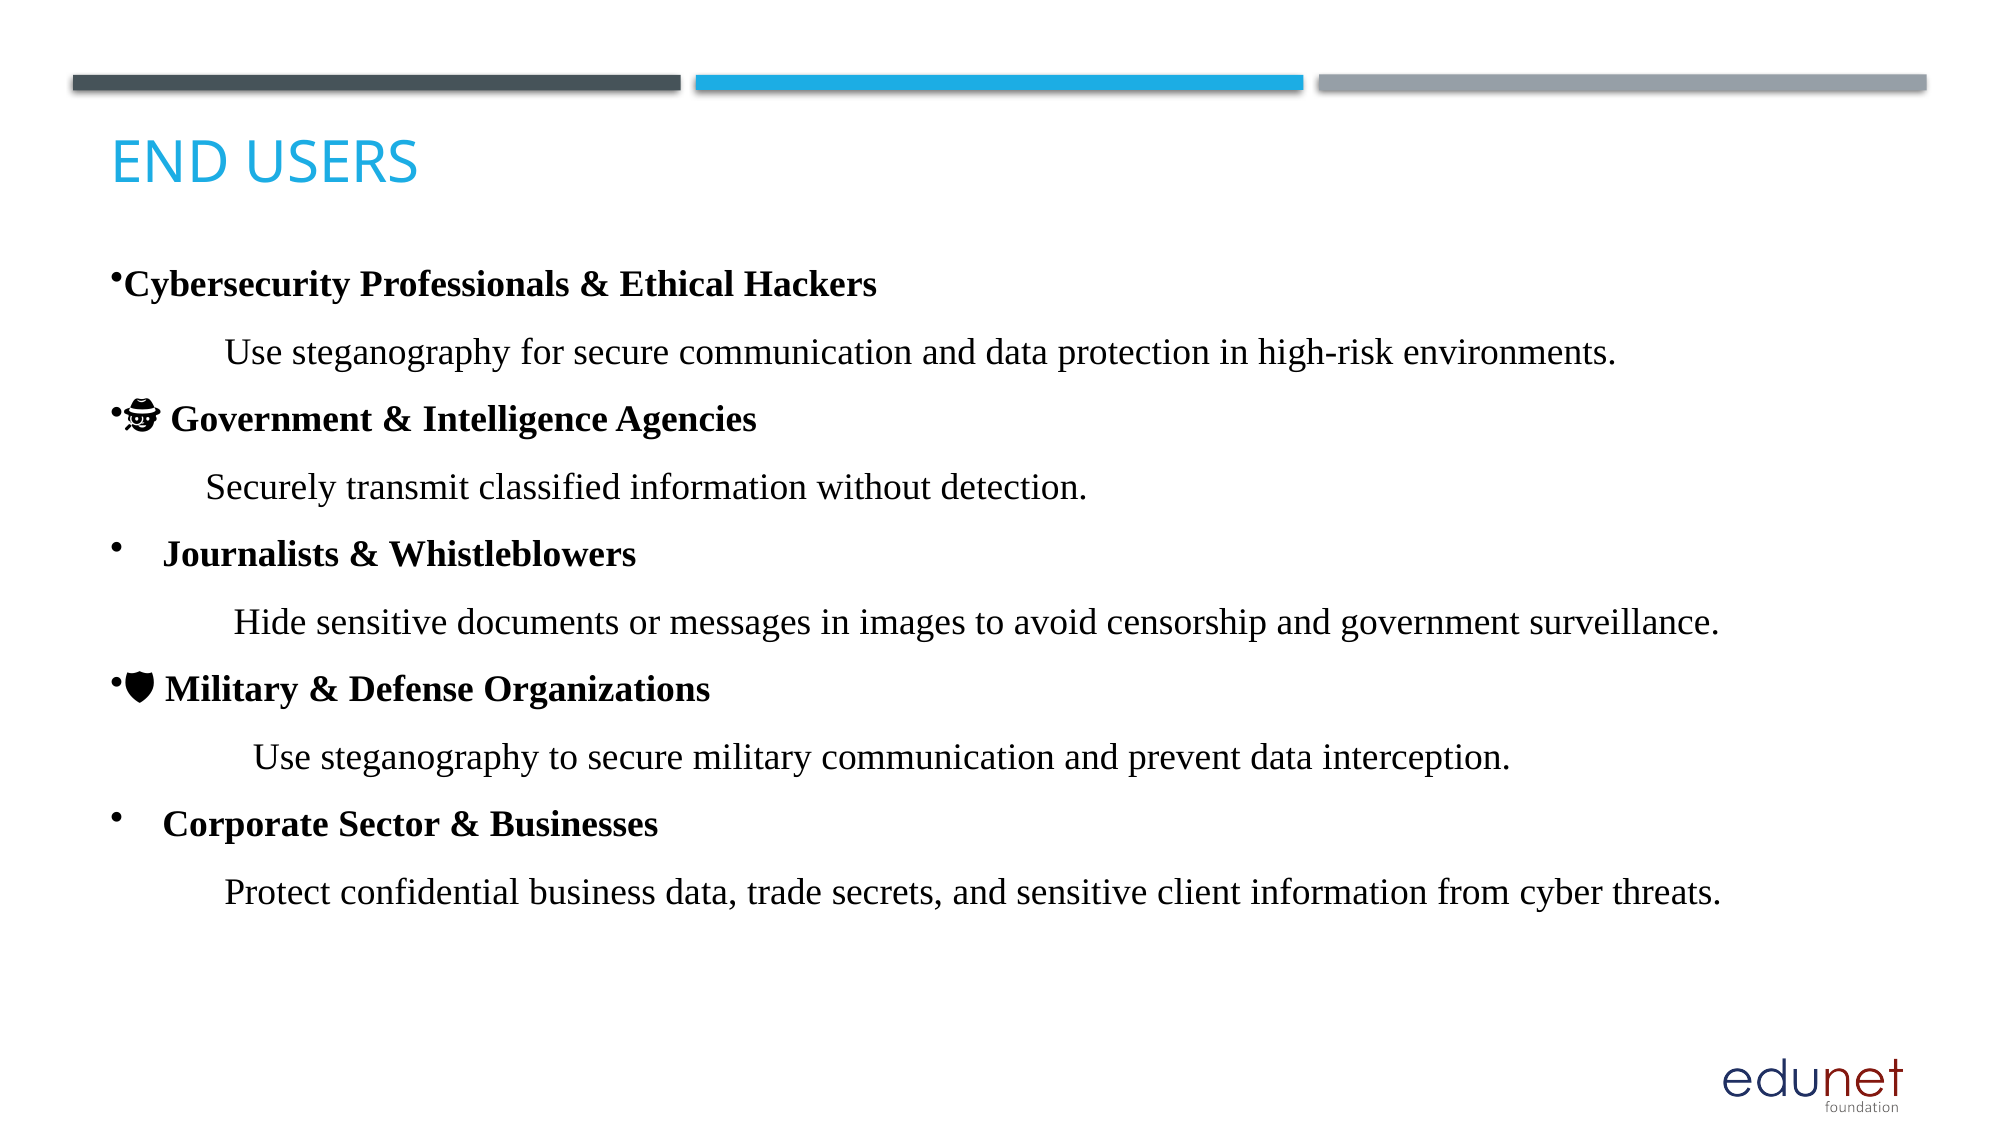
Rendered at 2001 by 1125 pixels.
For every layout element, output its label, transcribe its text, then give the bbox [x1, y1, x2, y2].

title End users [95, 115, 1905, 203]
list Cybersecurity Professionals & Ethical Hackers Use steganography for secure communication and data protection in high-risk environments. 🕵️ Government & Intelligence Agencies Securely transmit classified information without detection. 📡 Journalists & Whistleblowers Hide sensitive documents or messages in images to avoid censorship and government surveillance. 🛡️ Military & Defense Organizations Use steganography to secure military communication and prevent data interception. 💼 Corporate Sector & Businesses Protect confidential business data, trade secrets, and sensitive client information from cyber threats. [95, 229, 1905, 965]
picture [1719, 1056, 1905, 1116]
